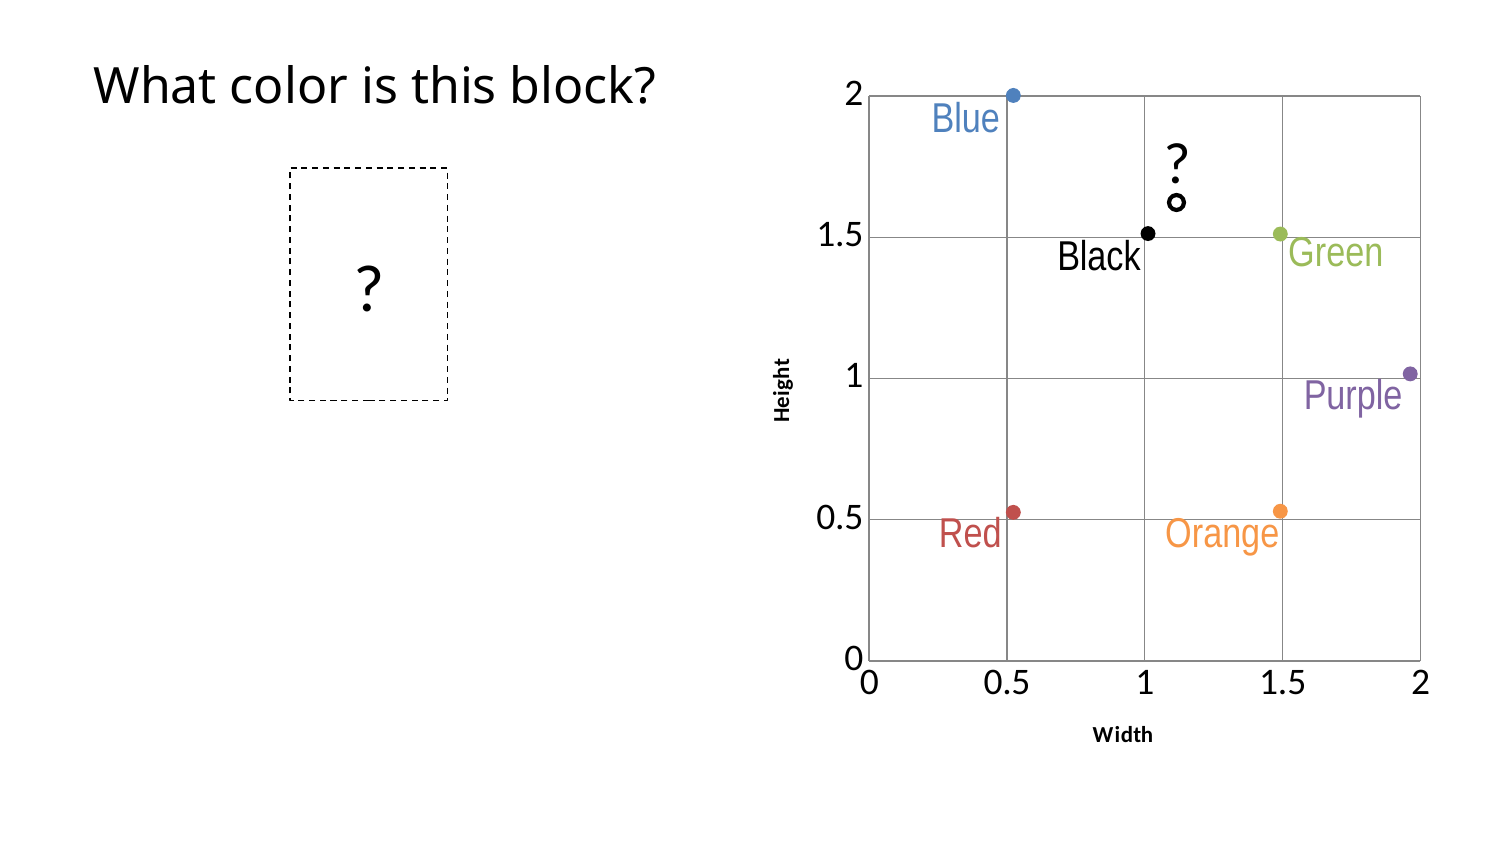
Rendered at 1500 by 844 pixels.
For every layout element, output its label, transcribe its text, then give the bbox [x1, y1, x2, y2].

text_box What color is this block? [0, 0, 751, 169]
text_box ? [288, 169, 450, 403]
chart [738, 62, 1445, 781]
